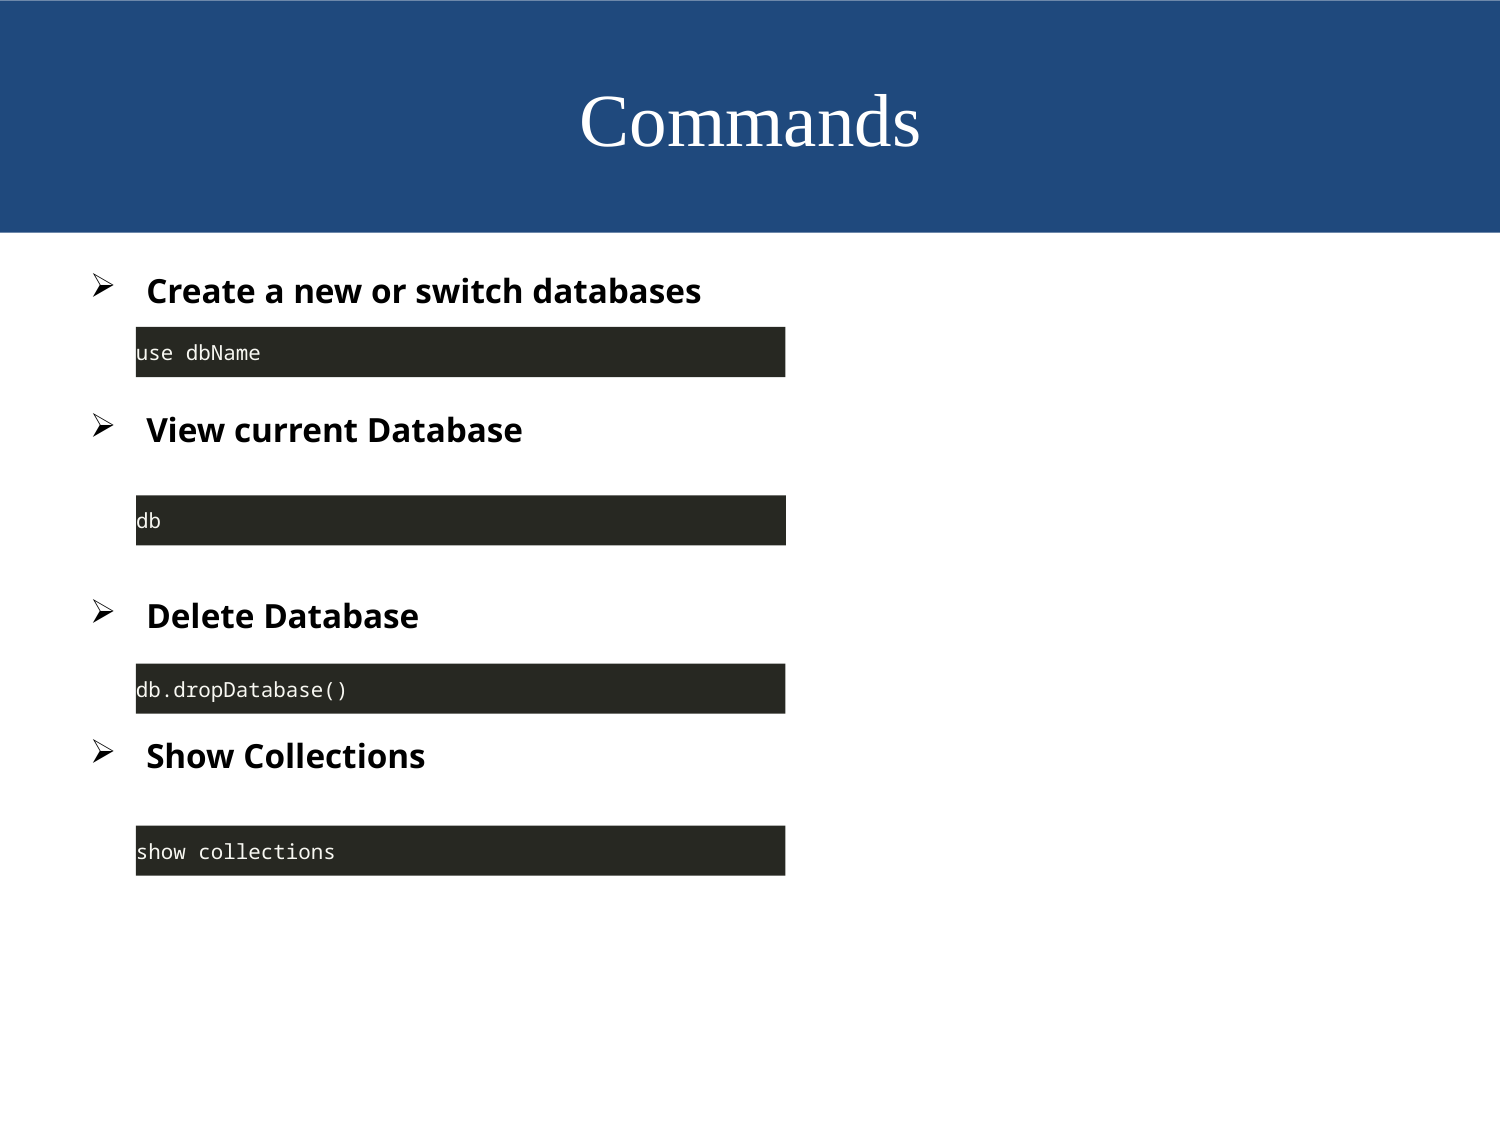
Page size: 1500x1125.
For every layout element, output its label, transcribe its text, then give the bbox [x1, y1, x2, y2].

text_box db [136, 495, 786, 546]
title Commands [0, 0, 1500, 233]
text_box db.dropDatabase() [135, 663, 786, 714]
text_box use dbName [135, 326, 786, 378]
list Create a new or switch databases View current Database Delete Database Show Collections [75, 262, 1425, 1047]
text_box show collections [135, 825, 786, 876]
